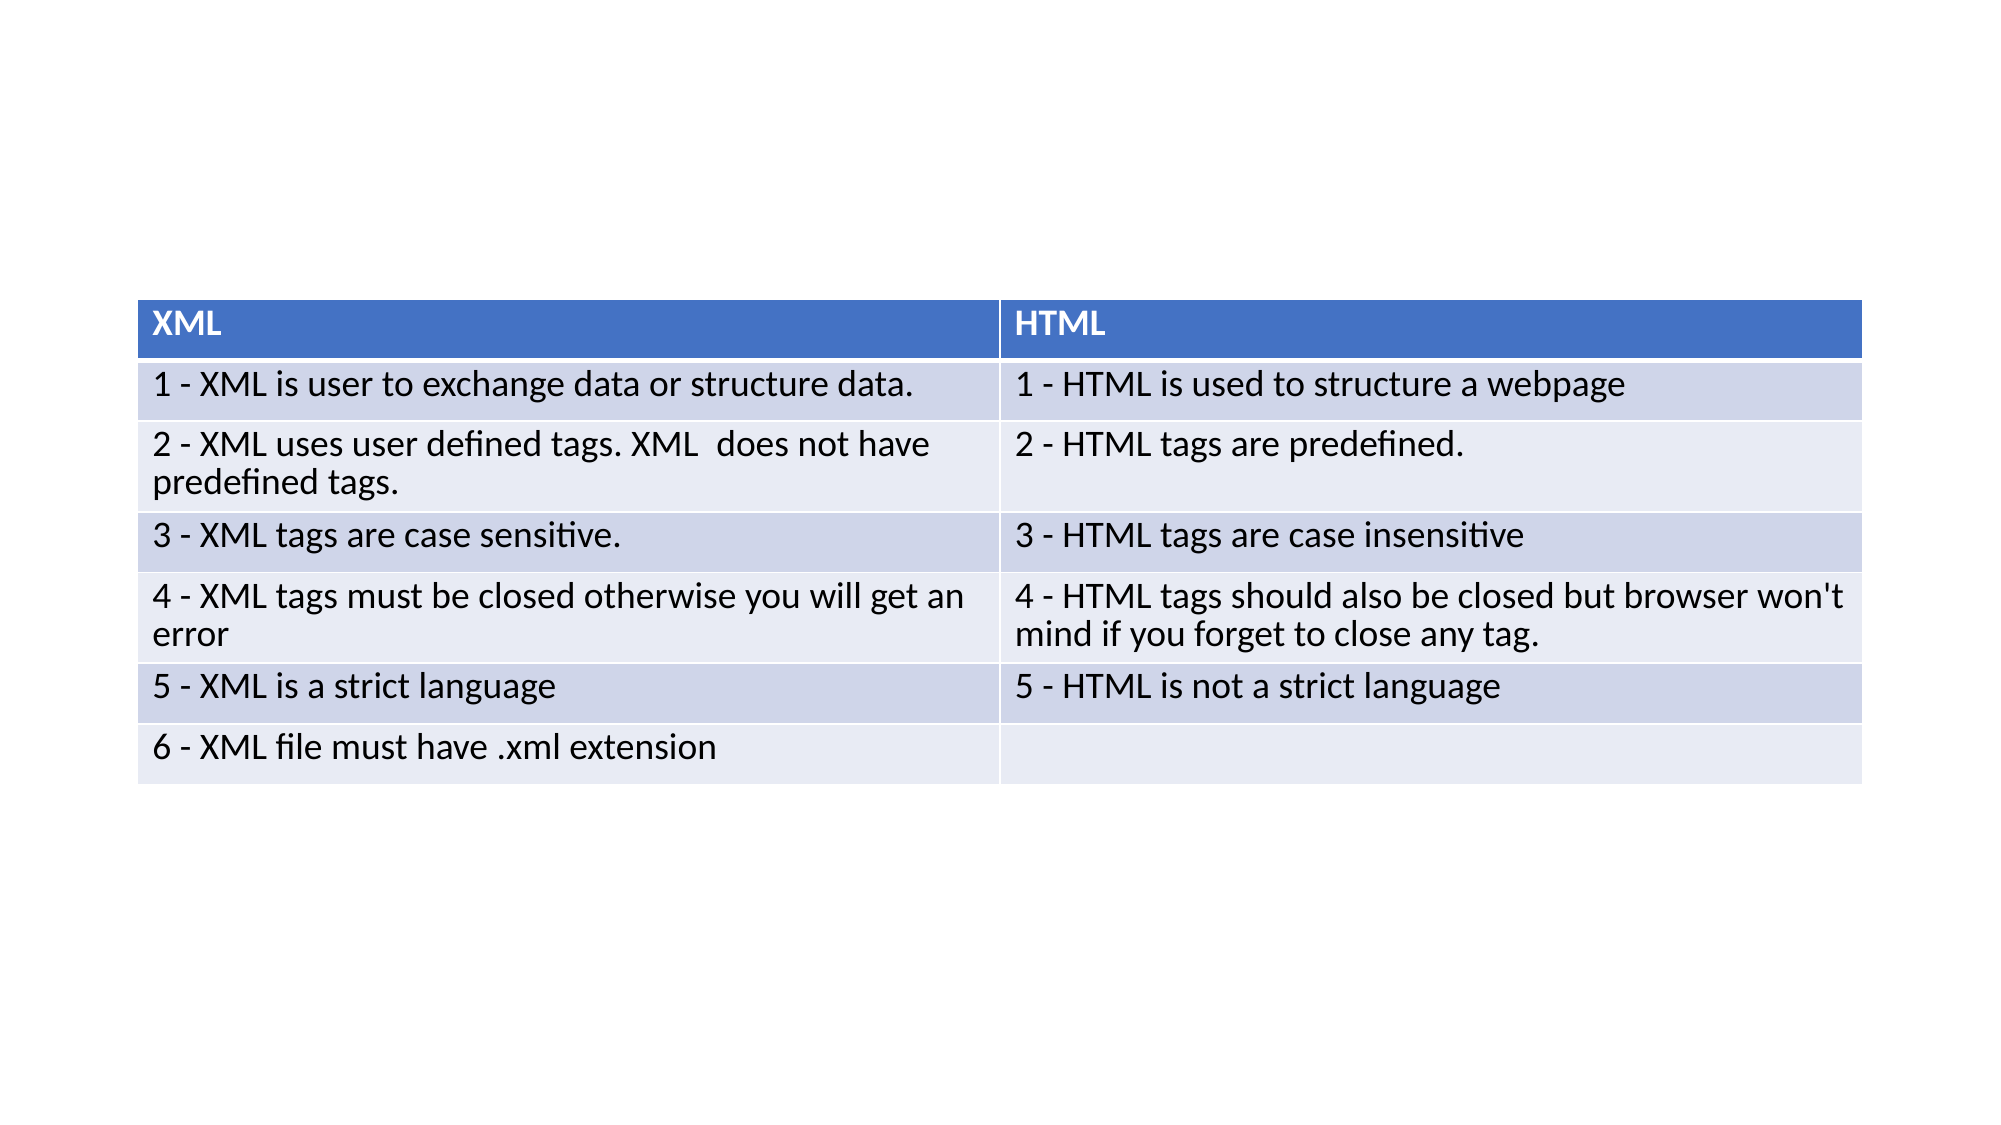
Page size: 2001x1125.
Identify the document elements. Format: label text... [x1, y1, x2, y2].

table_cell 5 - XML is a strict language [138, 664, 999, 723]
table_cell 5 - HTML is not a strict language [1001, 664, 1862, 723]
table_cell 3 - XML tags are case sensitive. [138, 513, 999, 572]
table_cell 1 - XML is user to exchange data or structure data. [138, 363, 999, 420]
table_header HTML [1001, 300, 1862, 358]
table_cell 4 - HTML tags should also be closed but browser won't mind if you forget to close any tag. [1001, 573, 1862, 662]
table_cell 1 - HTML is used to structure a webpage [1001, 363, 1862, 420]
table_cell 2 - HTML tags are predefined. [1001, 422, 1862, 511]
table_cell 4 - XML tags must be closed otherwise you will get an error [138, 573, 999, 662]
table_cell 6 - XML file must have .xml extension [138, 725, 999, 784]
table_header XML [138, 300, 999, 358]
table_cell 3 - HTML tags are case insensitive [1001, 513, 1862, 572]
table_cell [1001, 725, 1862, 784]
table_cell 2 - XML uses user defined tags. XML does not have predefined tags. [138, 422, 999, 511]
